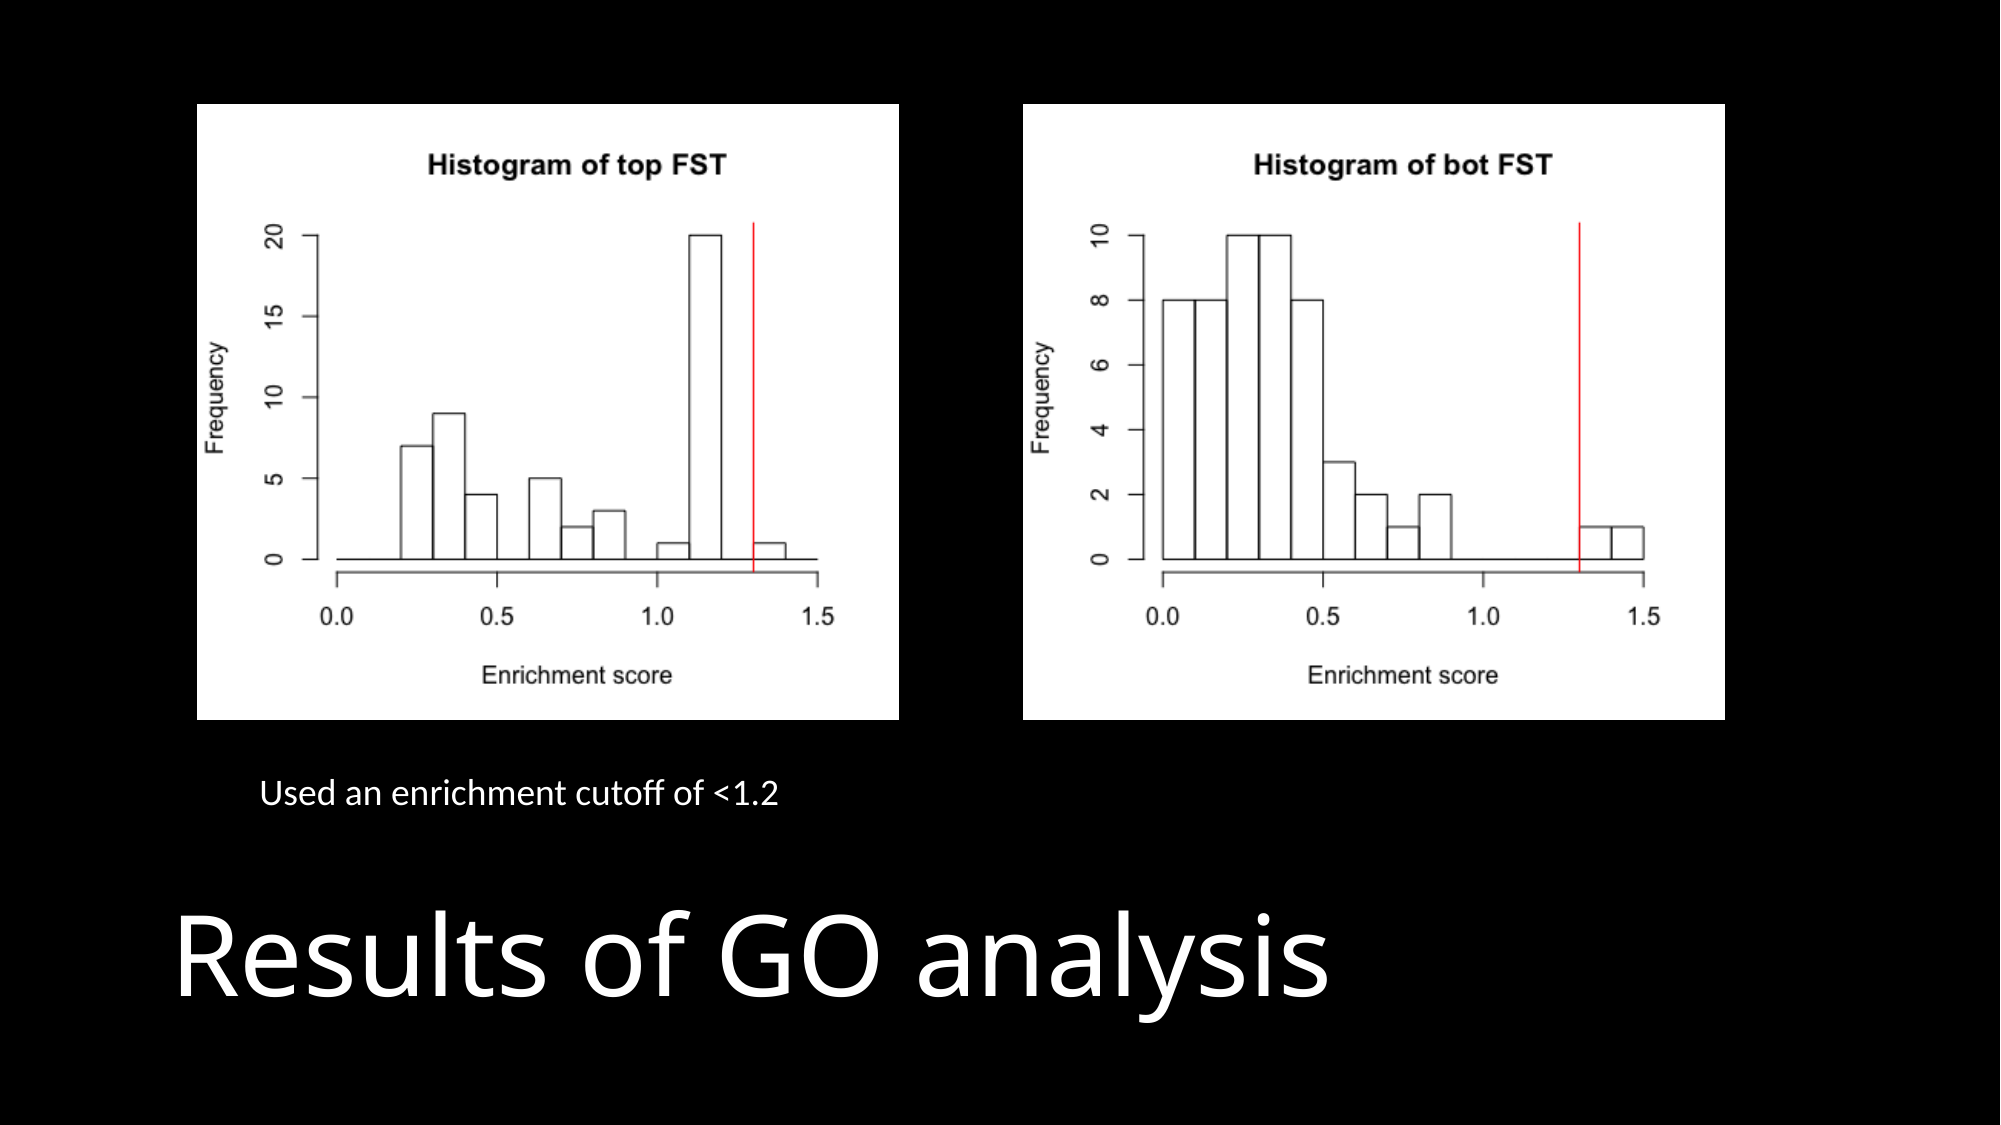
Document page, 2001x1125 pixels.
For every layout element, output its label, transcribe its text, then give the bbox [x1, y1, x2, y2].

picture [197, 104, 899, 720]
text_box Used an enrichment cutoff of <1.2 [244, 760, 852, 821]
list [1023, 104, 1725, 720]
title Results of GO analysis [154, 849, 1821, 1027]
